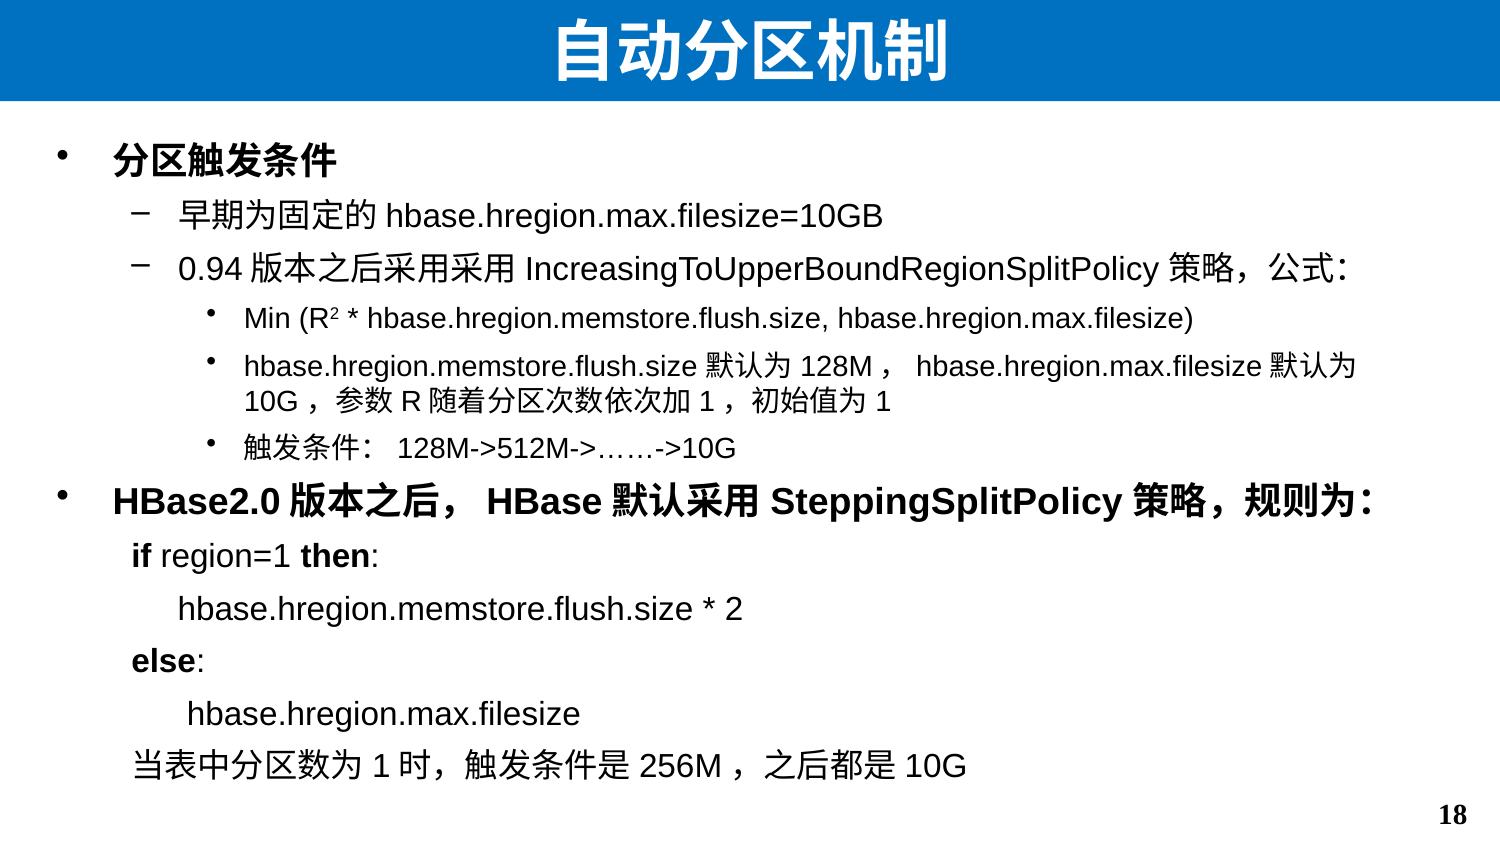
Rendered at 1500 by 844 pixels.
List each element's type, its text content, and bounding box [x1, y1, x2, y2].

list 分区触发条件 早期为固定的hbase.hregion.max.filesize=10GB 0.94版本之后采用采用IncreasingToUpperBoundRegionSplitPolicy策略，公式： Min (R2 * hbase.hregion.memstore.flush.size, hbase.hregion.max.filesize) hbase.hregion.memstore.flush.size默认为128M，hbase.hregion.max.filesize默认为10G，参数R随着分区次数依次加1，初始值为1 触发条件：128M->512M->……->10G HBase2.0版本之后，HBase默认采用SteppingSplitPolicy策略，规则为： if region=1 then: hbase.hregion.memstore.flush.size * 2 else: hbase.hregion.max.filesize 当表中分区数为1时，触发条件是256M，之后都是10G [41, 129, 1424, 754]
title 自动分区机制 [0, 0, 1500, 102]
